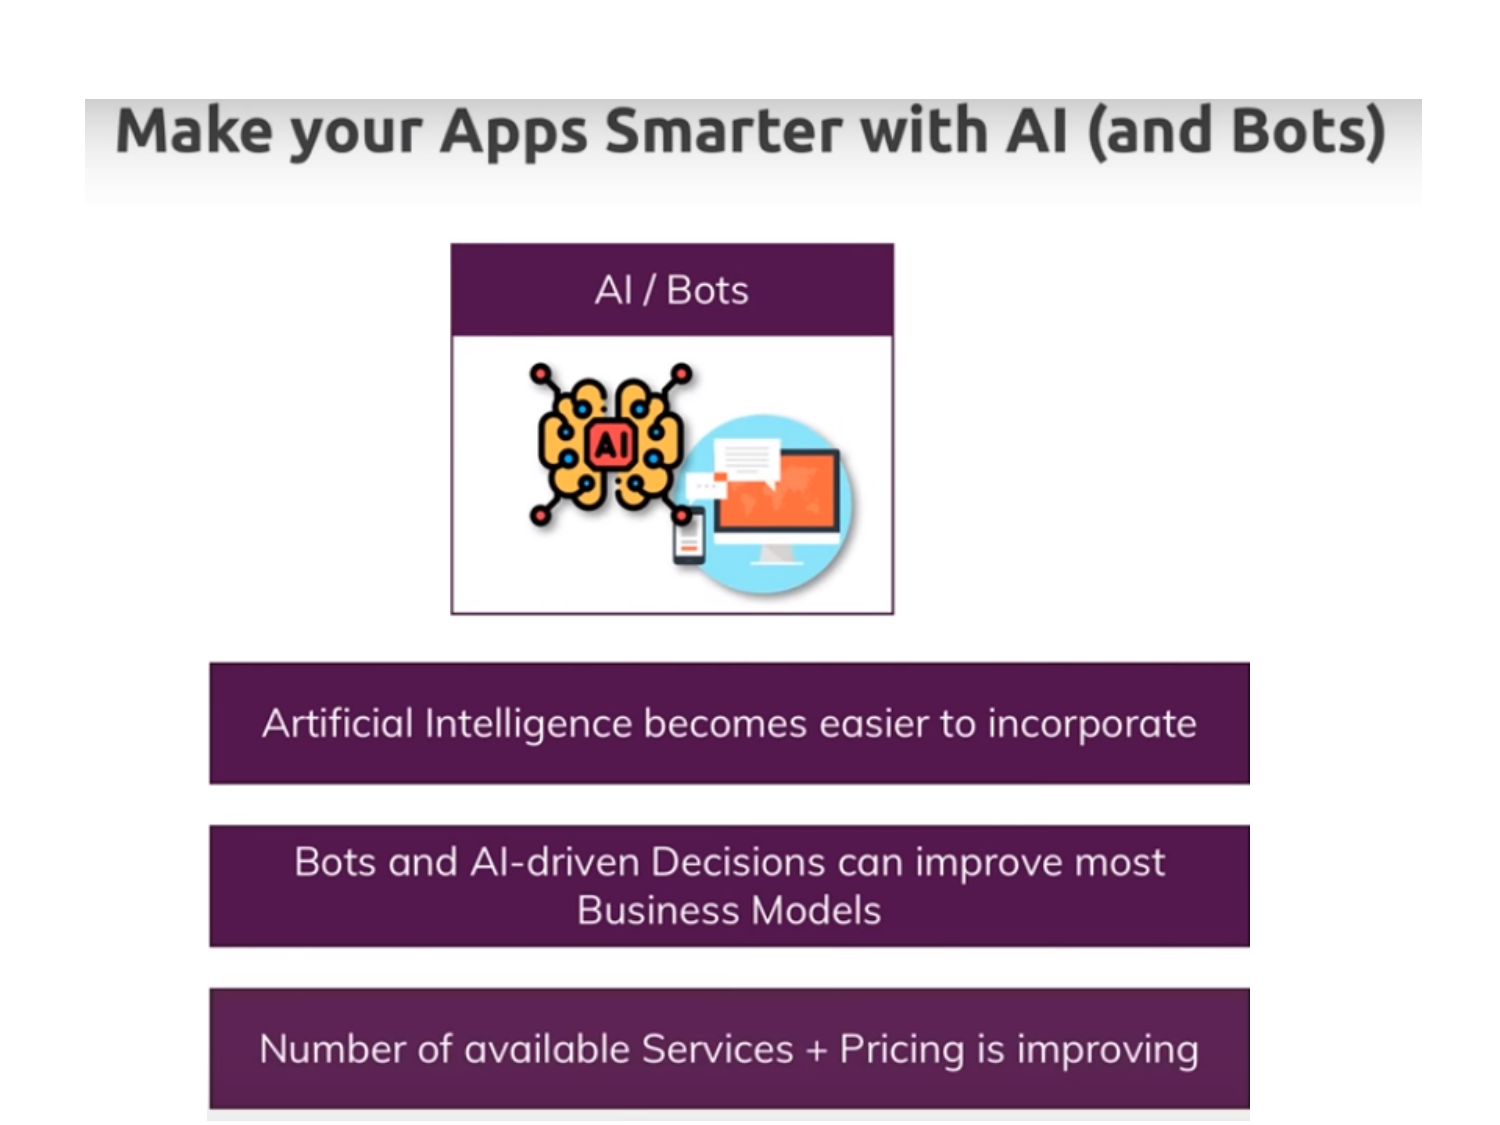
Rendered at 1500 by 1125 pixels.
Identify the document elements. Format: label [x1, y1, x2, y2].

list [449, 237, 902, 624]
picture [207, 658, 1250, 1121]
picture [84, 99, 1422, 205]
